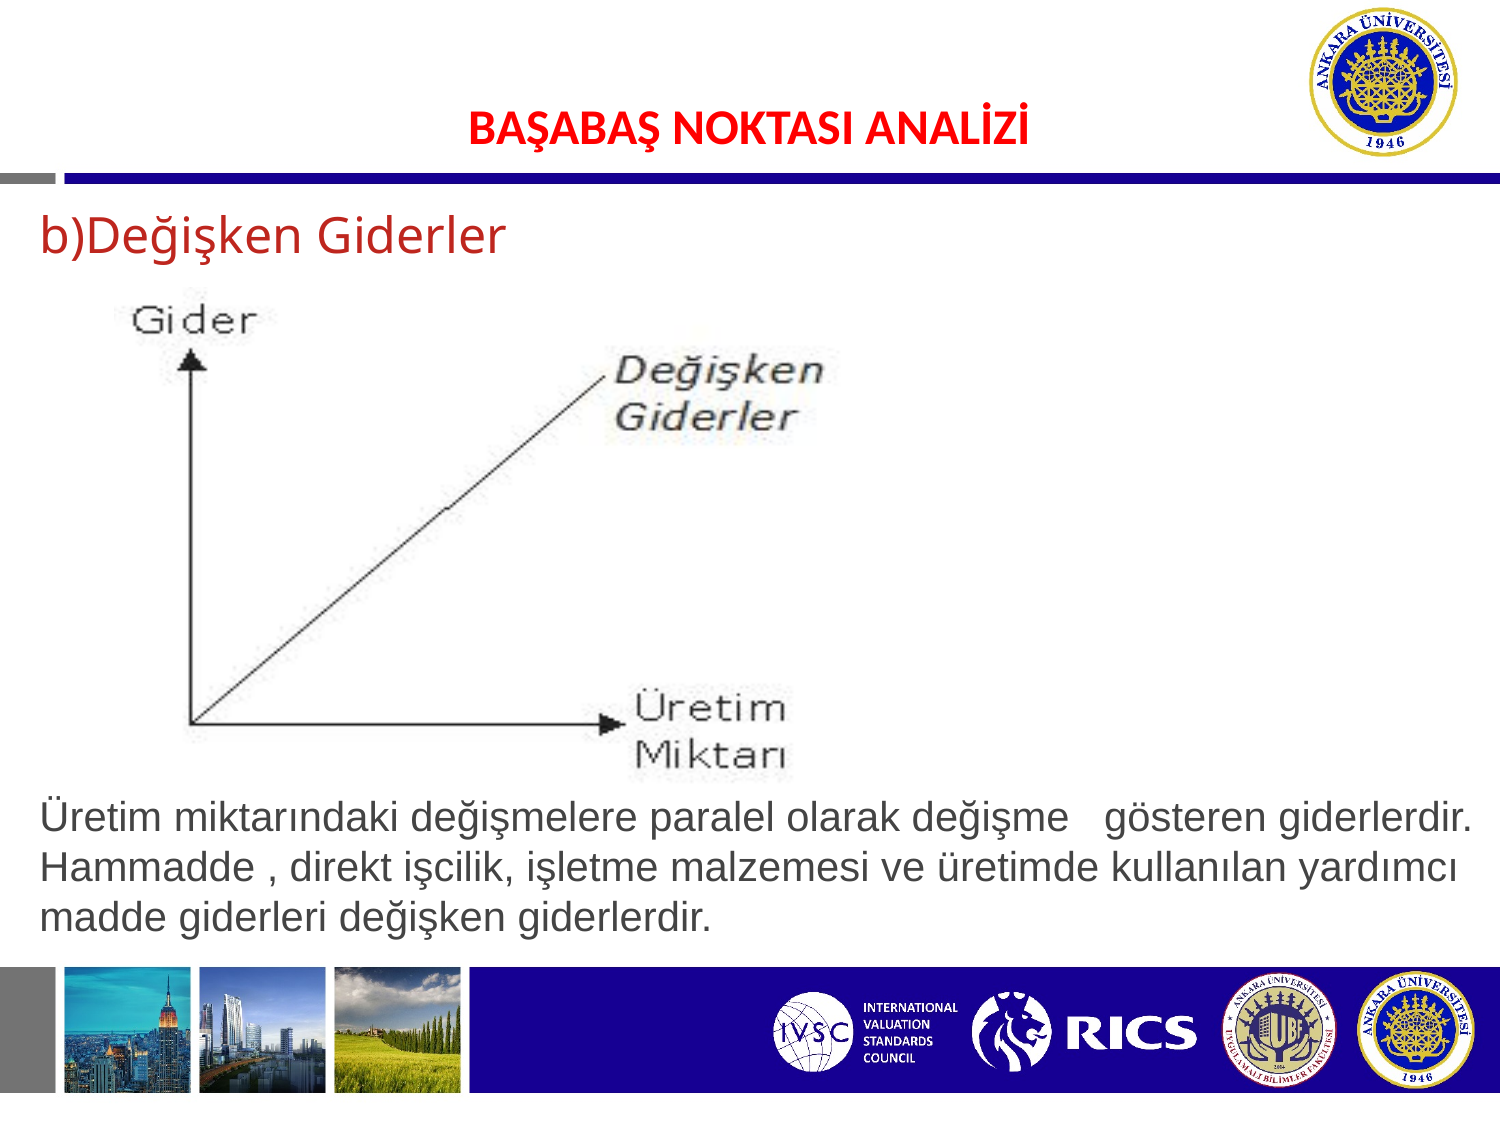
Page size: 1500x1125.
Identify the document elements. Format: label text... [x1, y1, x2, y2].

picture [0, 0, 1500, 1125]
text_box BAŞABAŞ NOKTASI ANALİZİ [51, 87, 1449, 176]
text_box b)Değişken Giderler Üretim miktarındaki değişmelere paralel olarak değişme gösteren giderlerdir. Hammadde , direkt işcilik, işletme malzemesi ve üretimde kullanılan yardımcı madde giderleri değişken giderlerdir. [24, 195, 1500, 948]
picture [114, 287, 858, 796]
